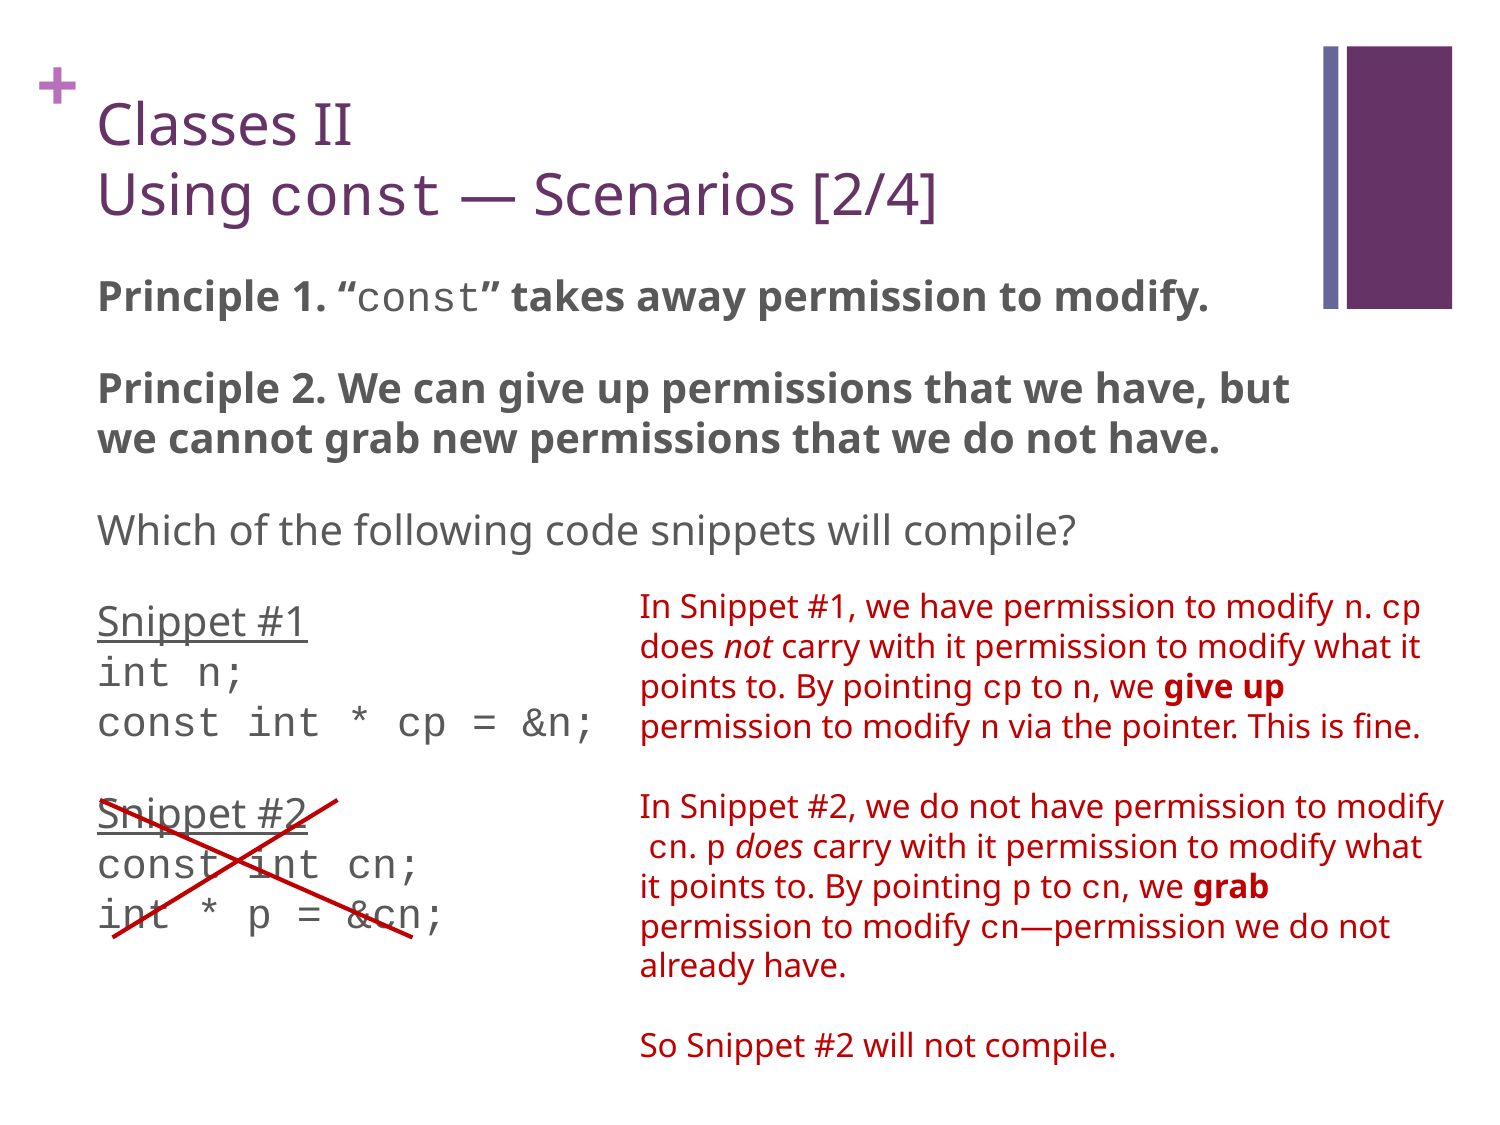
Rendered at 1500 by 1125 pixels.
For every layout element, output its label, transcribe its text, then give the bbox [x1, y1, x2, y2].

text_box In Snippet #1, we have permission to modify n. cp does not carry with it permission to modify what it points to. By pointing cp to n, we give up permission to modify n via the pointer. This is fine. In Snippet #2, we do not have permission to modify cn. p does carry with it permission to modify what it points to. By pointing p to cn, we grab permission to modify cn—permission we do not already have. So Snippet #2 will not compile. [624, 577, 1463, 1072]
list Principle 1. “const” takes away permission to modify. Principle 2. We can give up permissions that we have, but we cannot grab new permissions that we do not have. Which of the following code snippets will compile? Snippet #1 int n; const int * cp = &n; Snippet #2 const int cn; int * p = &cn; [81, 262, 1322, 1038]
title Classes II Using const — Scenarios [2/4] [81, 79, 1322, 238]
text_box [99, 799, 413, 938]
